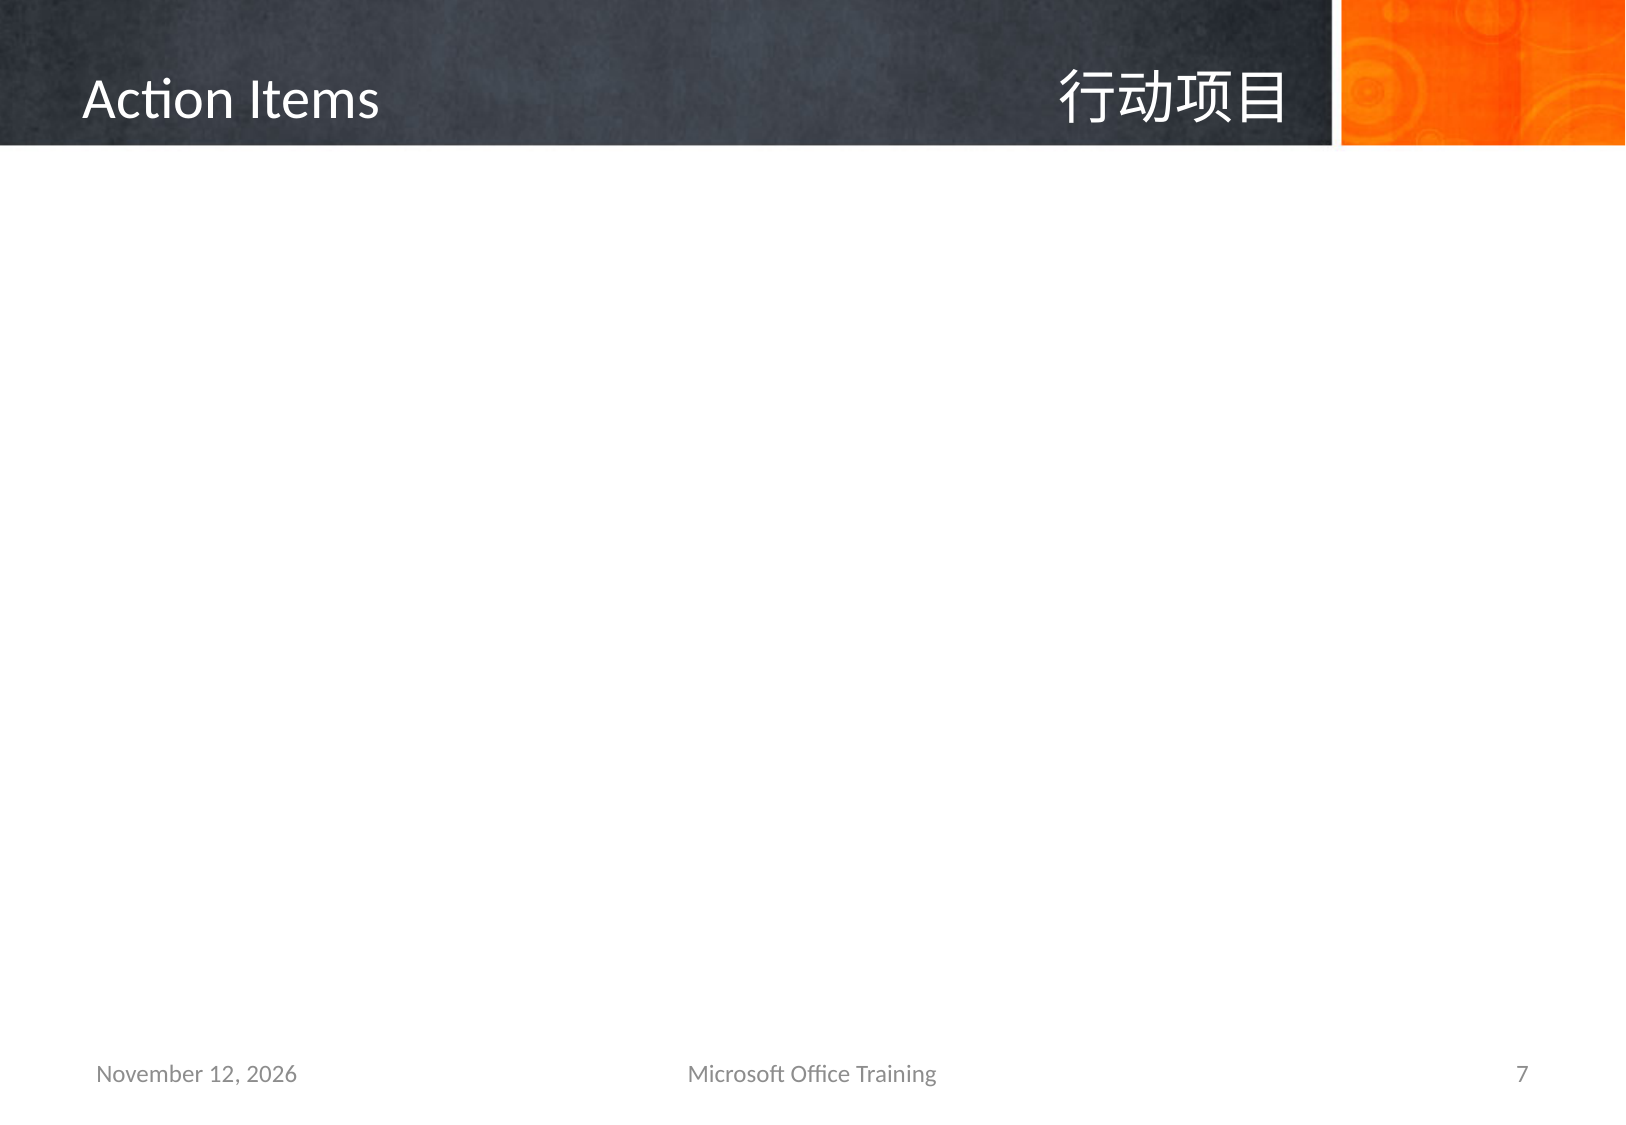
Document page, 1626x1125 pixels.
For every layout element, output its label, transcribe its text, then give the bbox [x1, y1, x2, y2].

title Action Items 行动项目 [67, 0, 1324, 138]
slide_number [81, 1042, 461, 1103]
picture [0, 0, 1626, 1125]
slide_number 7 [1164, 1042, 1544, 1103]
footer Microsoft Office Training [555, 1042, 1070, 1103]
